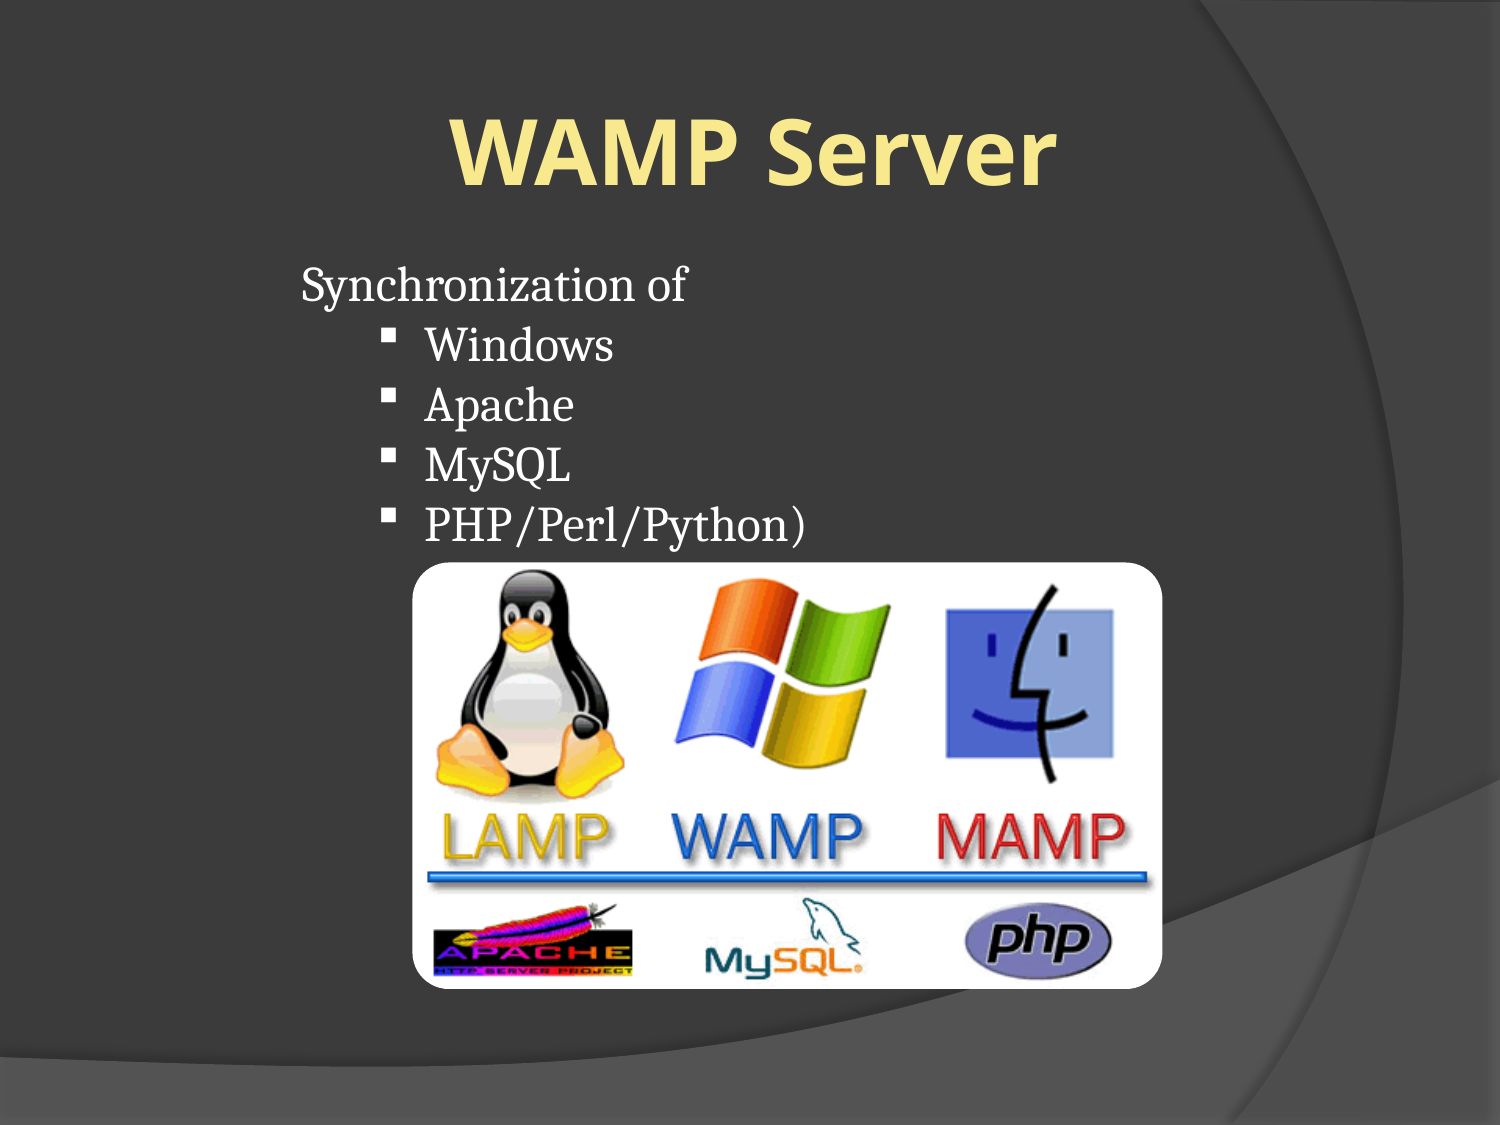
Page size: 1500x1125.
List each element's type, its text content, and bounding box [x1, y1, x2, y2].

text_box WAMP Server [434, 86, 1099, 211]
text_box Synchronization of Windows Apache MySQL PHP/Perl/Python) [287, 244, 1038, 560]
picture [412, 562, 1163, 990]
